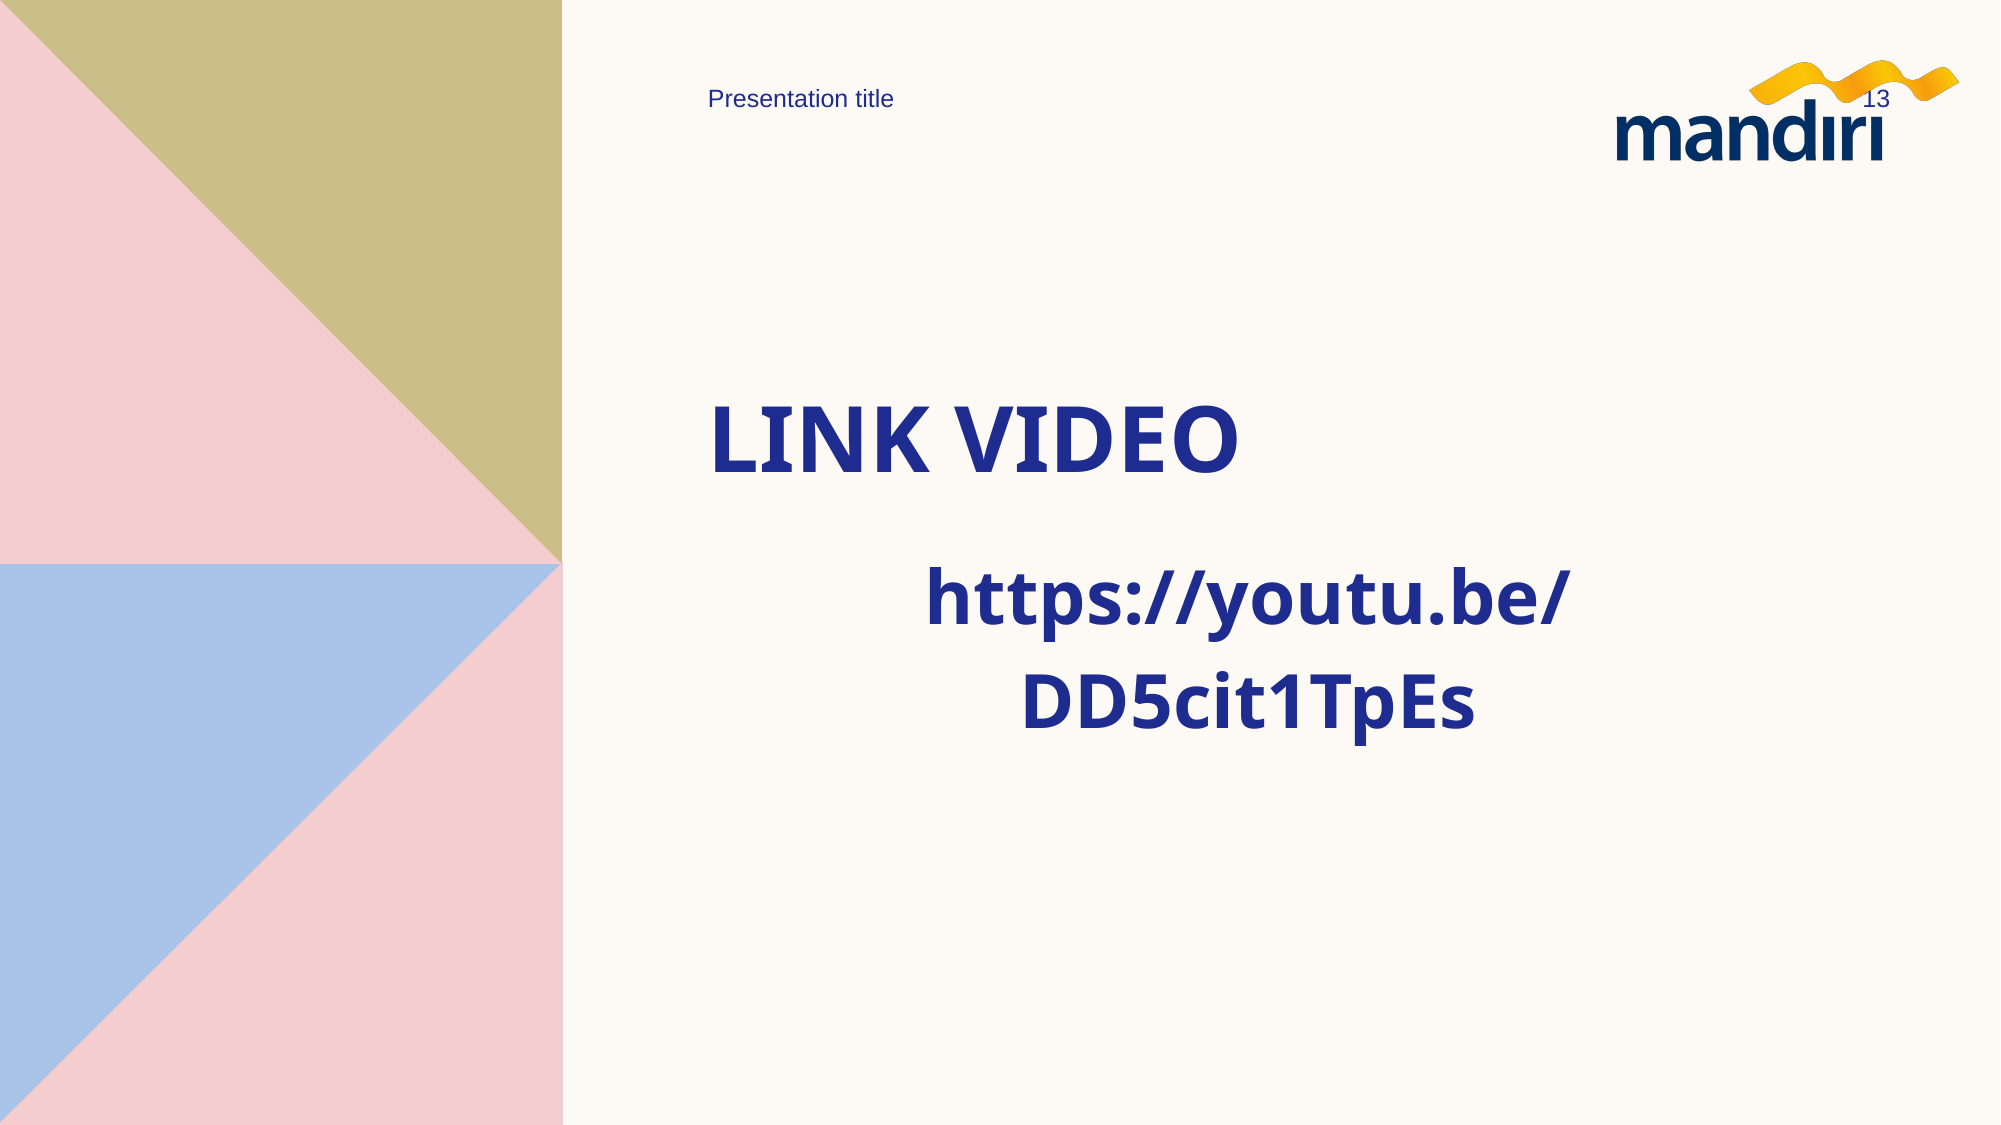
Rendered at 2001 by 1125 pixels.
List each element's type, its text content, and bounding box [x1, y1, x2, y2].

title LINK VIDEO [693, 373, 1803, 500]
picture [1613, 56, 1962, 168]
list https://youtu.be/DD5cit1TpEs [693, 528, 1803, 706]
footer Presentation title [693, 75, 1218, 120]
